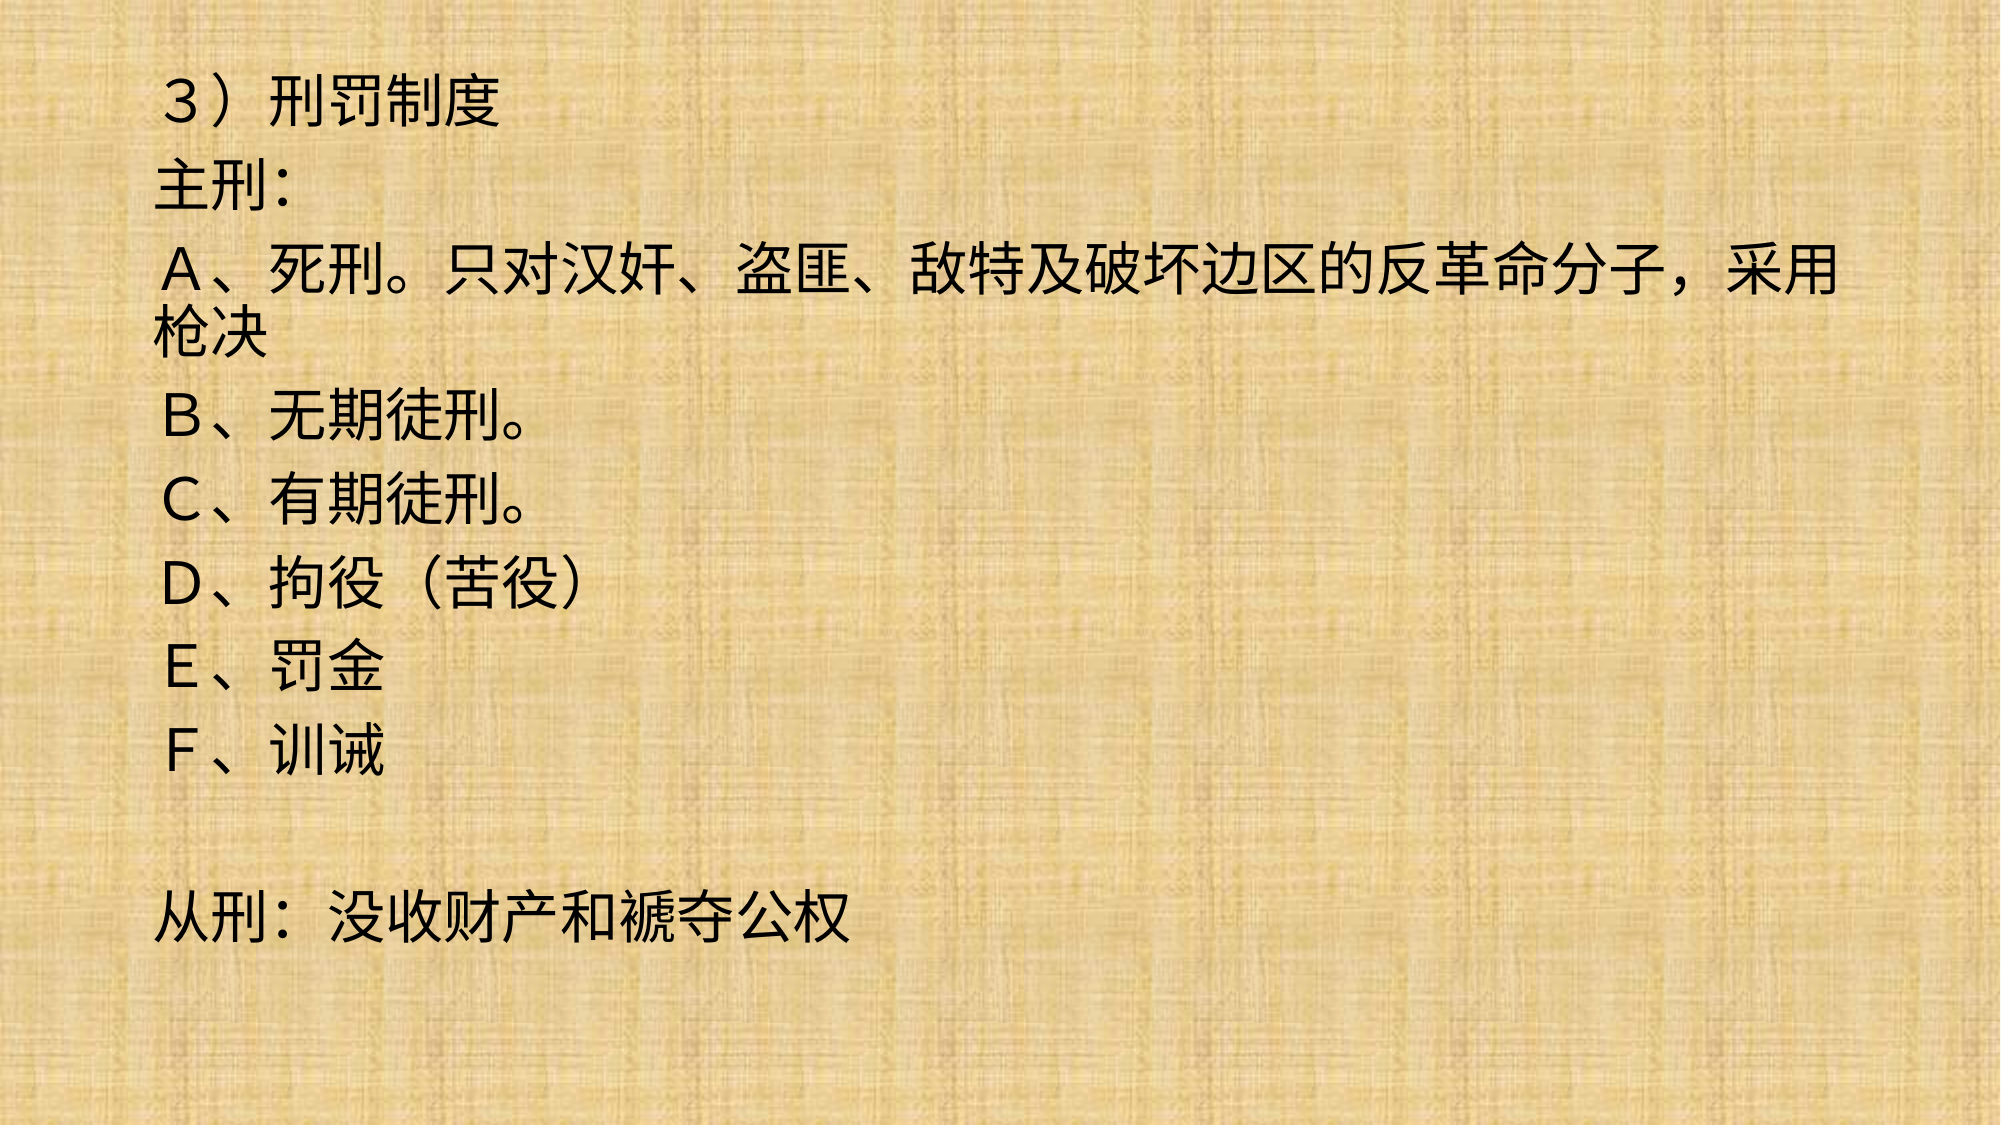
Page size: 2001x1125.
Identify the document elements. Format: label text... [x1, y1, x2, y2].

list ３）刑罚制度 主刑： Ａ、死刑。只对汉奸、盗匪、敌特及破坏边区的反革命分子，采用枪决 Ｂ、无期徒刑。 Ｃ、有期徒刑。 Ｄ、拘役（苦役） Ｅ、罚金 Ｆ、训诫 从刑：没收财产和褫夺公权 [137, 65, 1863, 1014]
picture [0, 0, 2001, 1125]
